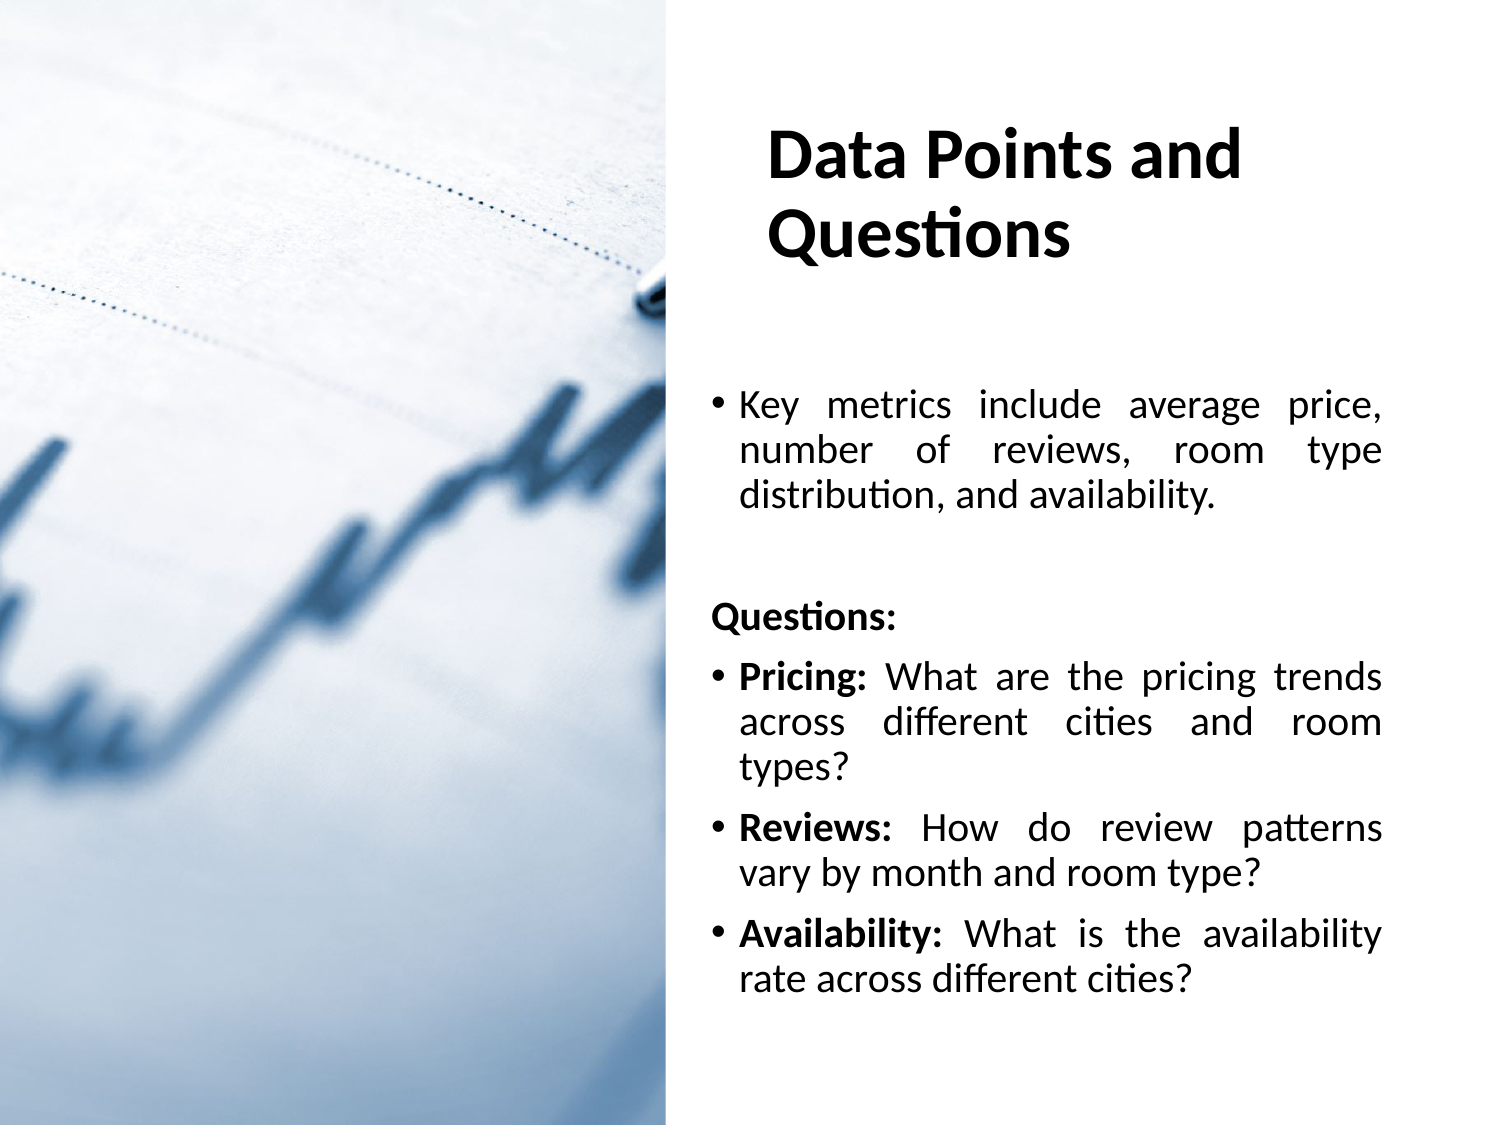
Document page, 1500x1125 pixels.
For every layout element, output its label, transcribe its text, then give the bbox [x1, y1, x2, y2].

title Data Points and Questions [752, 66, 1425, 323]
picture [0, 0, 667, 1125]
list Key metrics include average price, number of reviews, room type distribution, and availability. Questions: Pricing: What are the pricing trends across different cities and room types? Reviews: How do review patterns vary by month and room type? Availability: What is the availability rate across different cities? [696, 375, 1398, 1024]
